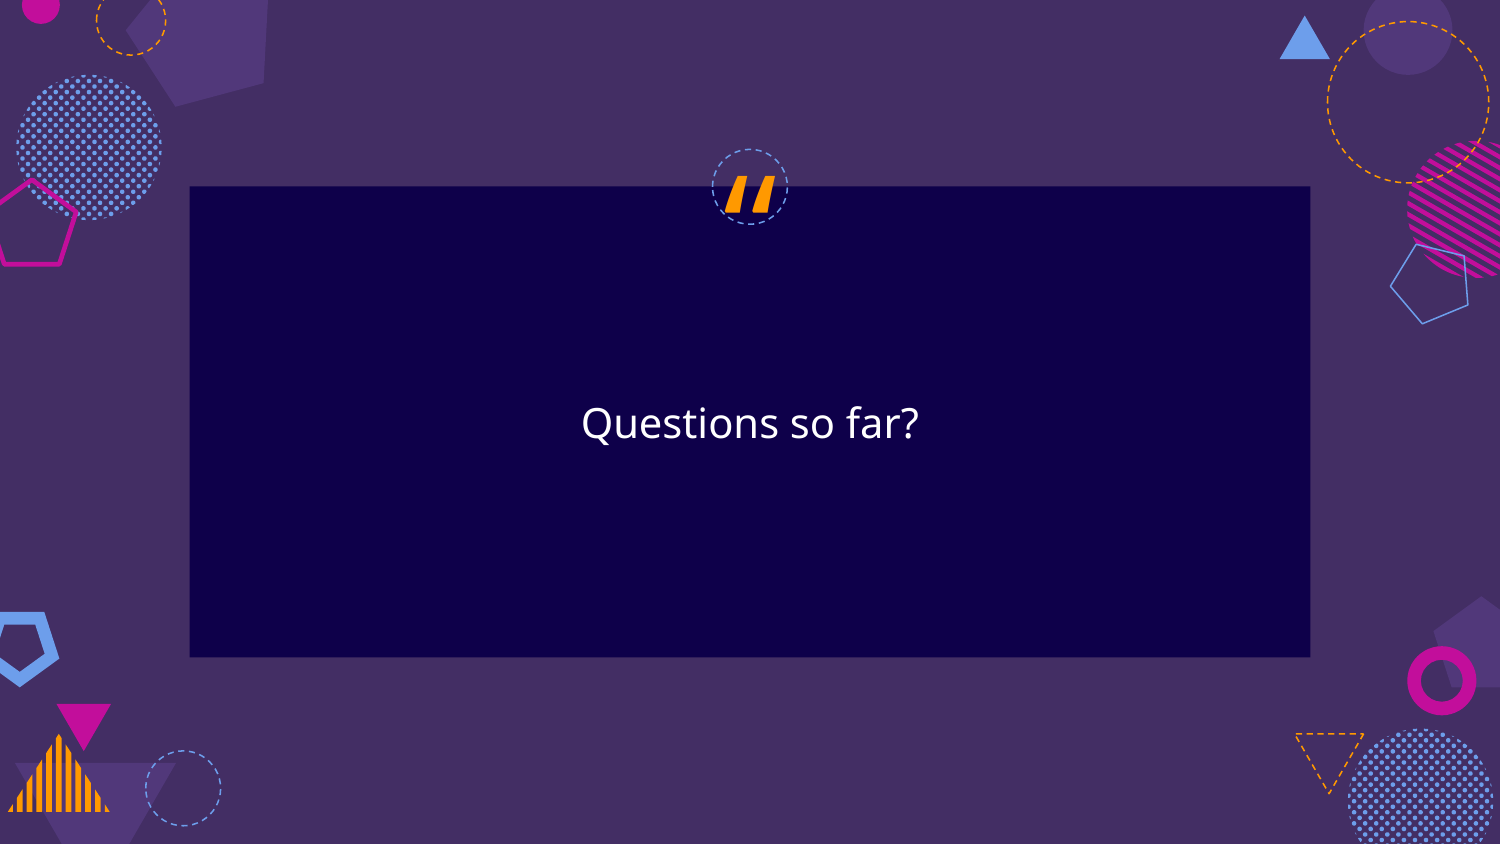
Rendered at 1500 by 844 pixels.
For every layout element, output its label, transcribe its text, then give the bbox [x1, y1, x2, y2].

list Questions so far? [282, 225, 1218, 619]
